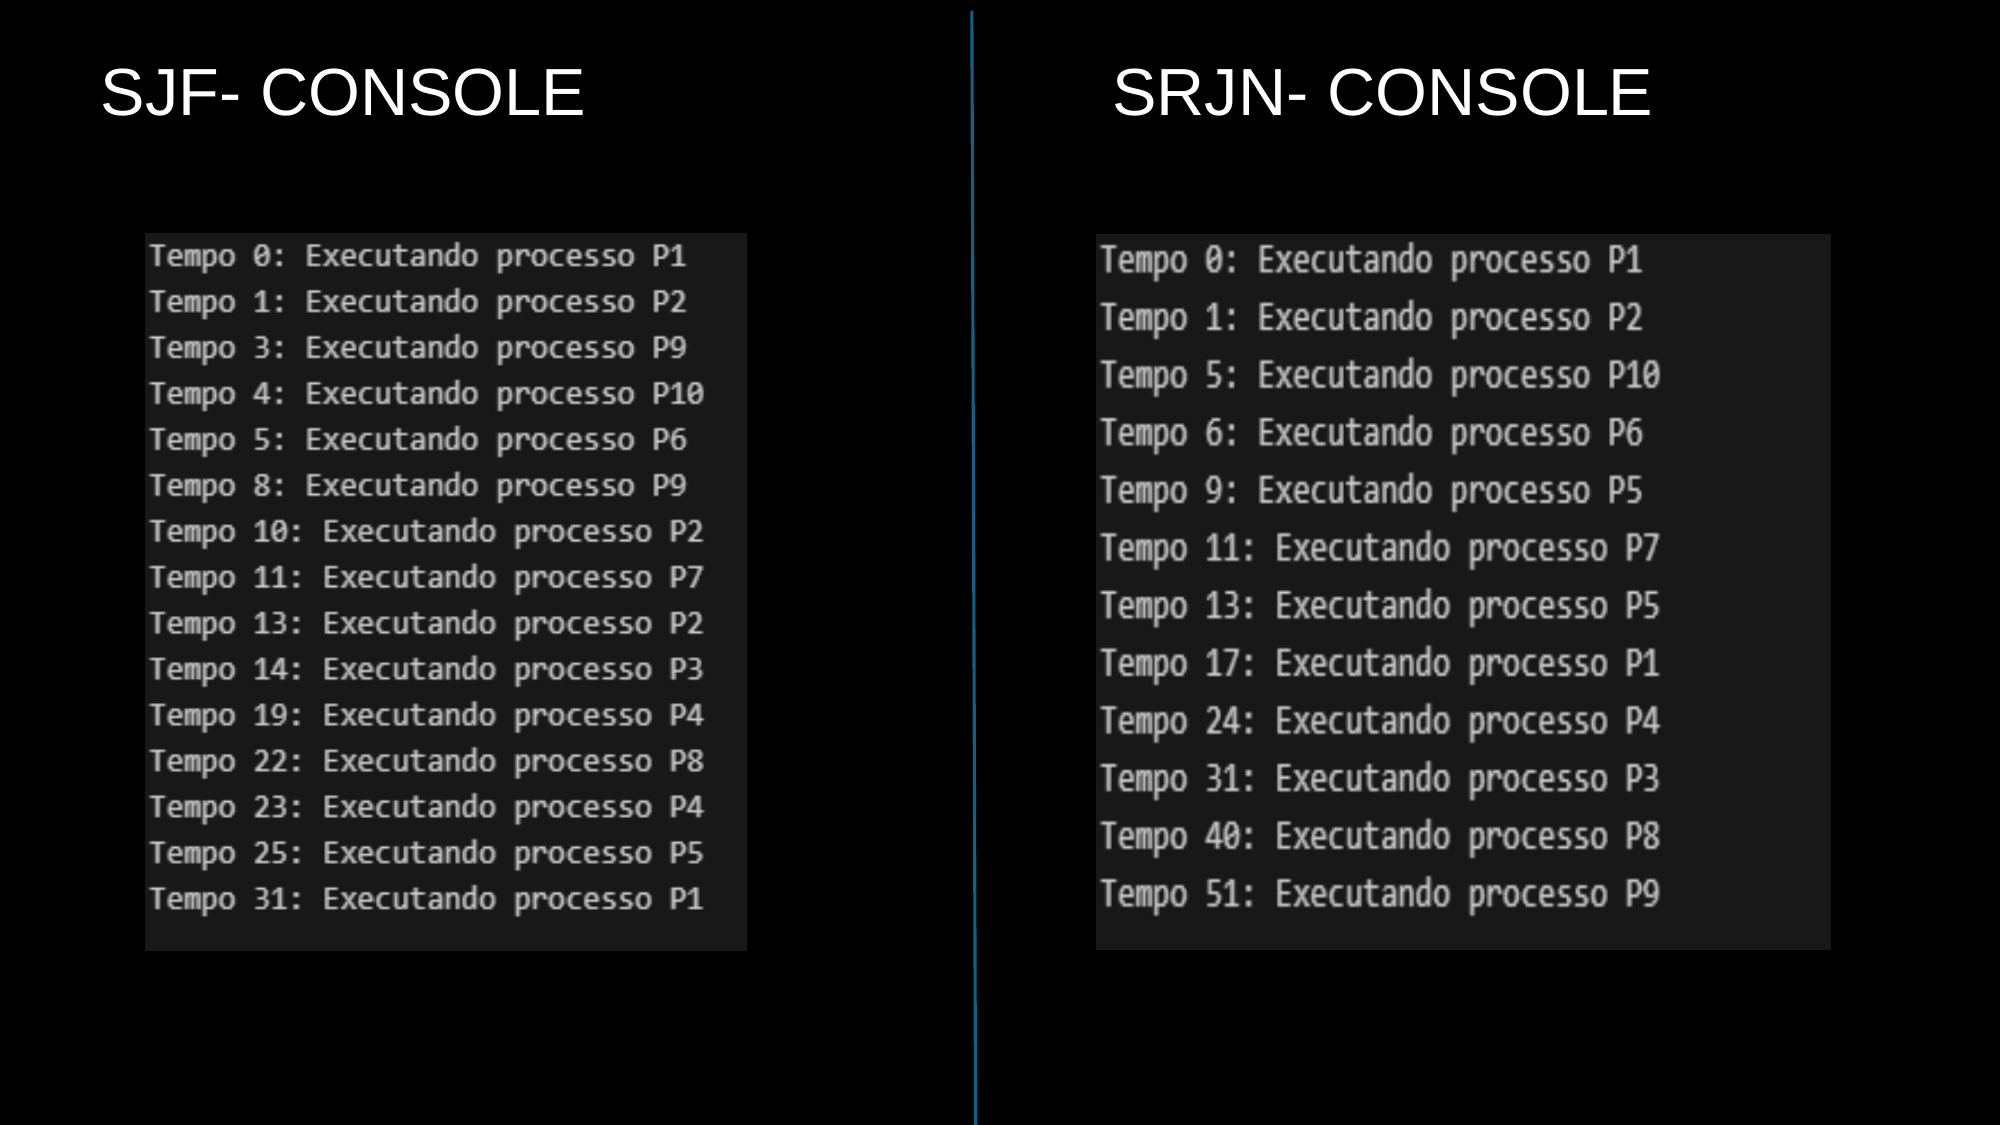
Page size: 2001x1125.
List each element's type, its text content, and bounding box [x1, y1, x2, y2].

picture [144, 233, 747, 951]
picture [1096, 234, 1831, 950]
text_box SRJN- CONSOLE [1097, 41, 1779, 137]
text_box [971, 10, 976, 1125]
text_box SJF- CONSOLE [85, 41, 734, 137]
